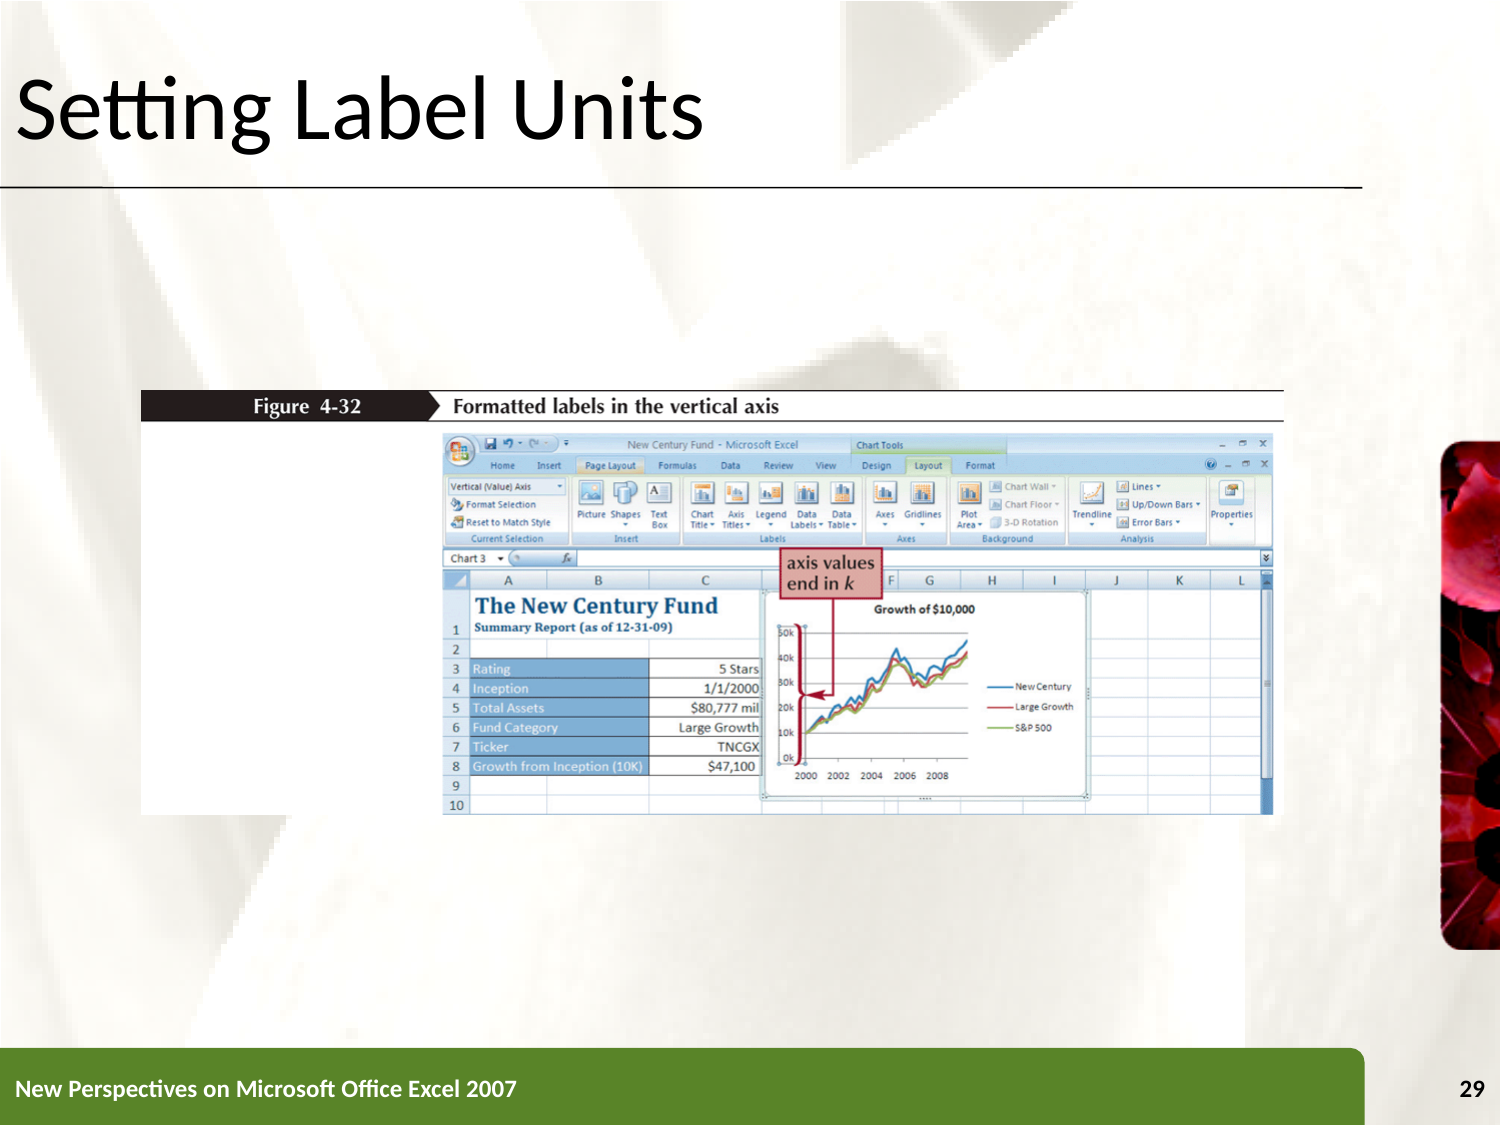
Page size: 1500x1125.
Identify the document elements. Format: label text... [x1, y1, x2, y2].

slide_number 29 [1412, 1050, 1500, 1125]
footer New Perspectives on Microsoft Office Excel 2007 [0, 1050, 1350, 1125]
picture [1437, 437, 1500, 950]
title Setting Label Units [0, 24, 1363, 181]
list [141, 390, 1284, 815]
